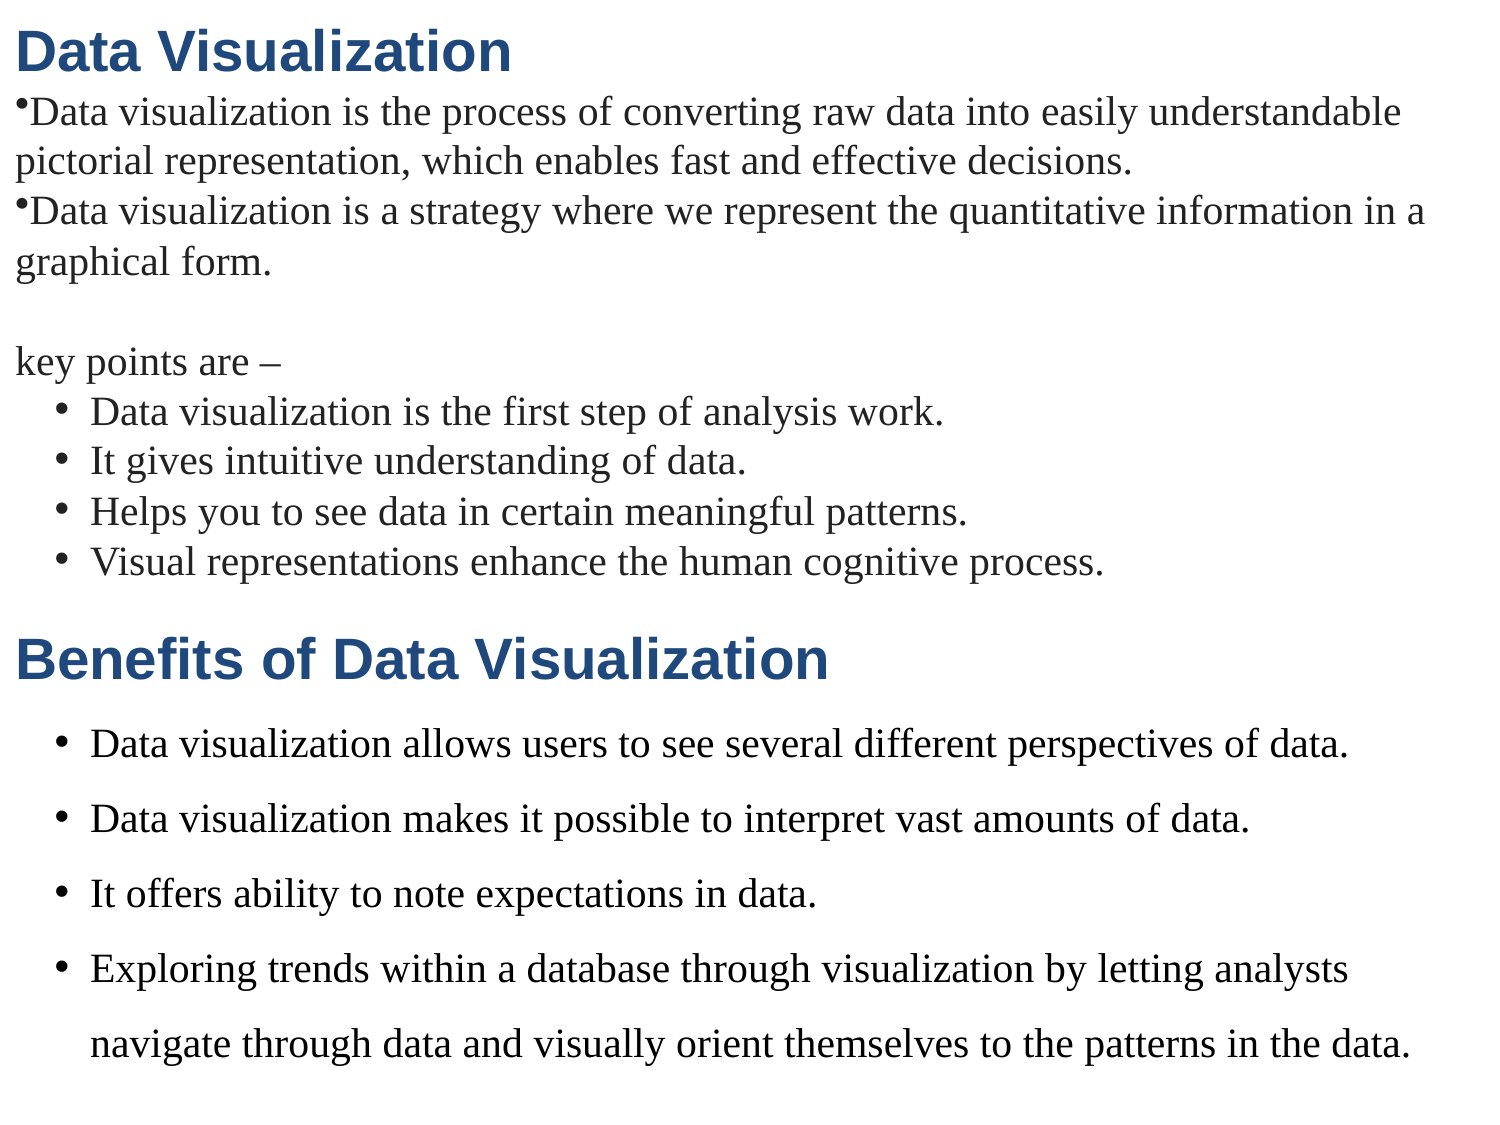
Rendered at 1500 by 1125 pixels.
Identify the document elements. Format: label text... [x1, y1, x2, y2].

text_box Data Visualization Data visualization is the process of converting raw data into easily understandable pictorial representation, which enables fast and effective decisions. Data visualization is a strategy where we represent the quantitative information in a graphical form. key points are – Data visualization is the first step of analysis work. It gives intuitive understanding of data. Helps you to see data in certain meaningful patterns. Visual representations enhance the human cognitive process. Benefits of Data Visualization Data visualization allows users to see several different perspectives of data. Data visualization makes it possible to interpret vast amounts of data. It offers ability to note expectations in data. Exploring trends within a database through visualization by letting analysts navigate through data and visually orient themselves to the patterns in the data. [0, 5, 1500, 1125]
